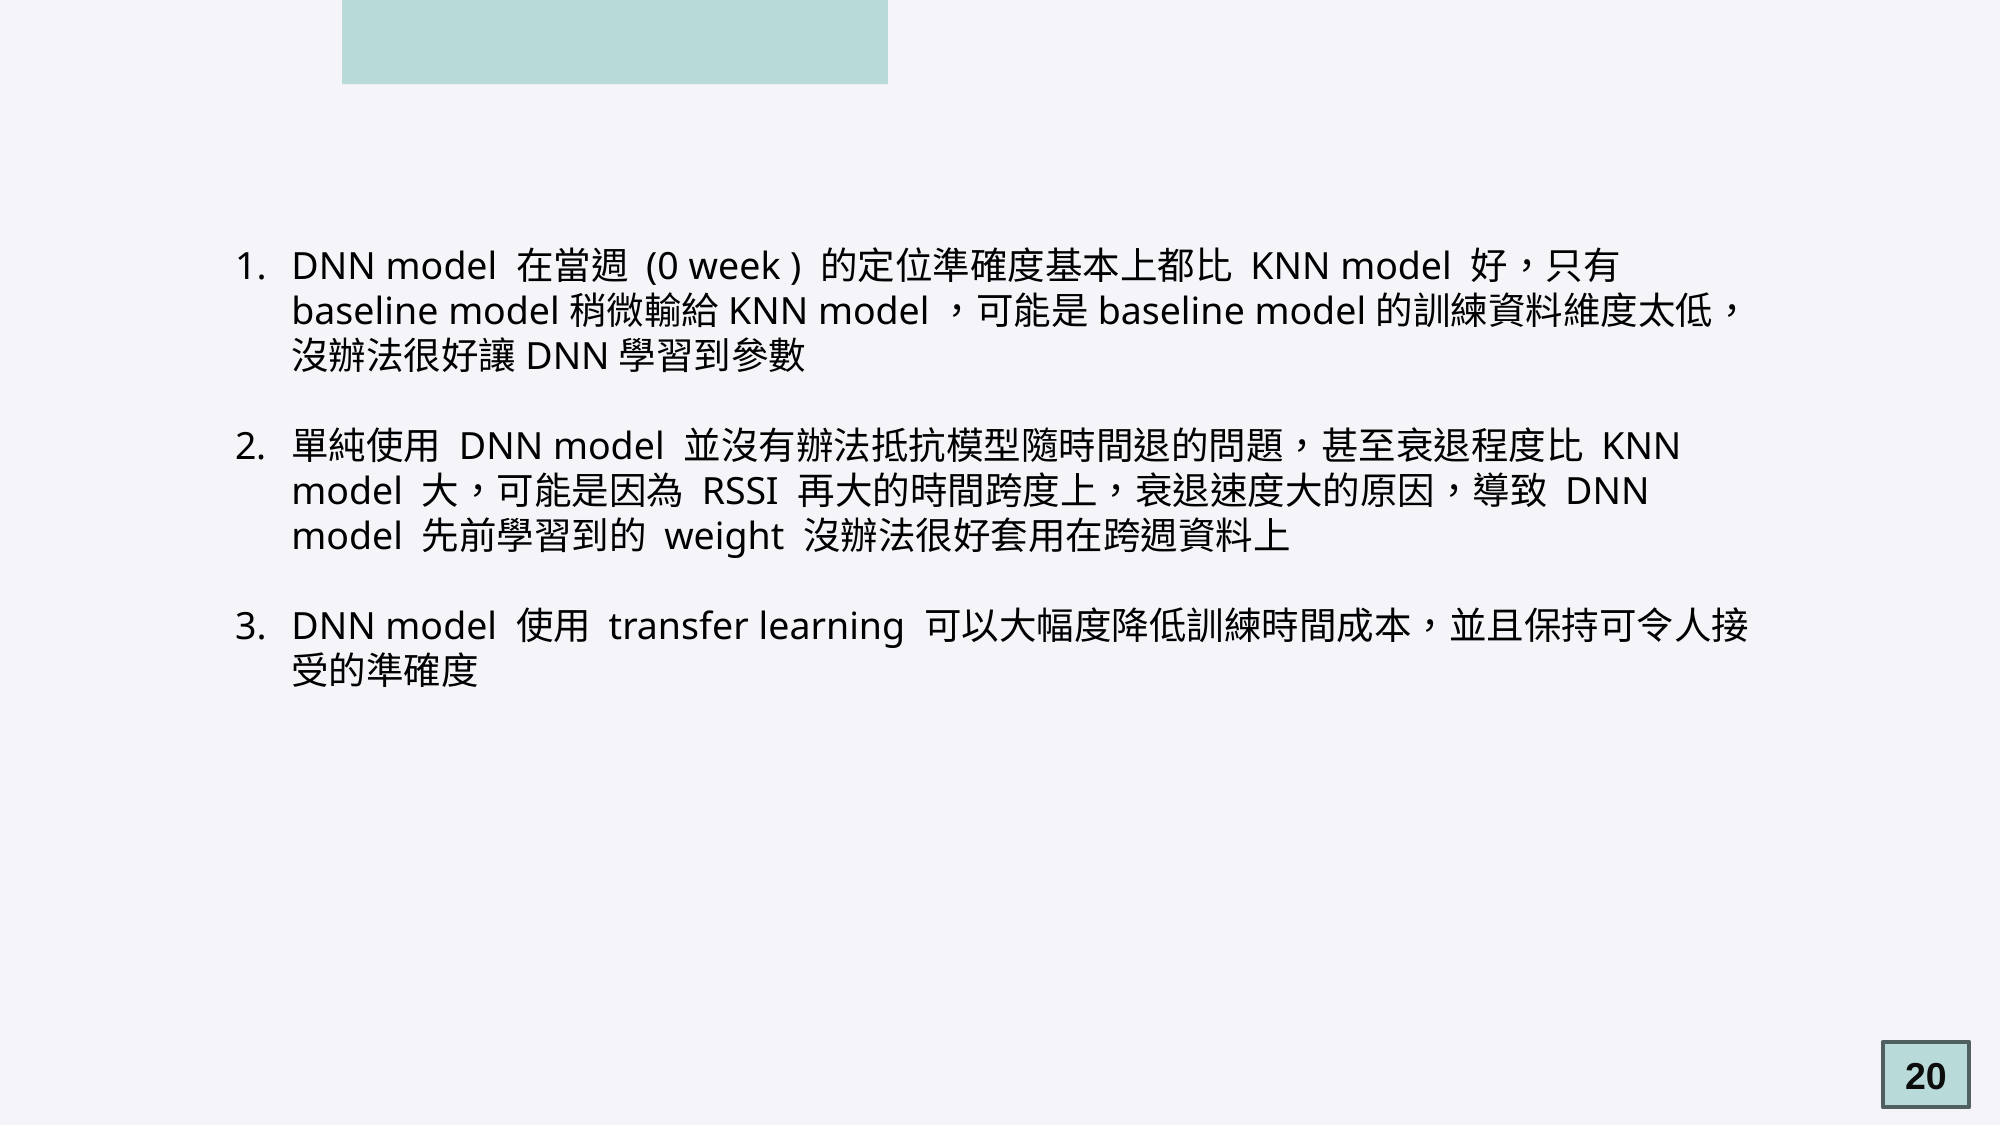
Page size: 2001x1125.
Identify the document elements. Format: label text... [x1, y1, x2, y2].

text_box [342, 0, 888, 85]
text_box 20 [1881, 1040, 1971, 1109]
text_box DNN model 在當週 (0 week ) 的定位準確度基本上都比 KNN model 好，只有 baseline model稍微輸給KNN model，可能是baseline model的訓練資料維度太低，沒辦法很好讓DNN學習到參數 單純使用 DNN model 並沒有辦法抵抗模型隨時間退的問題，甚至衰退程度比 KNN model 大，可能是因為 RSSI 再大的時間跨度上，衰退速度大的原因，導致 DNN model 先前學習到的 weight 沒辦法很好套用在跨週資料上 DNN model 使用 transfer learning 可以大幅度降低訓練時間成本，並且保持可令人接受的準確度 [220, 234, 1780, 880]
